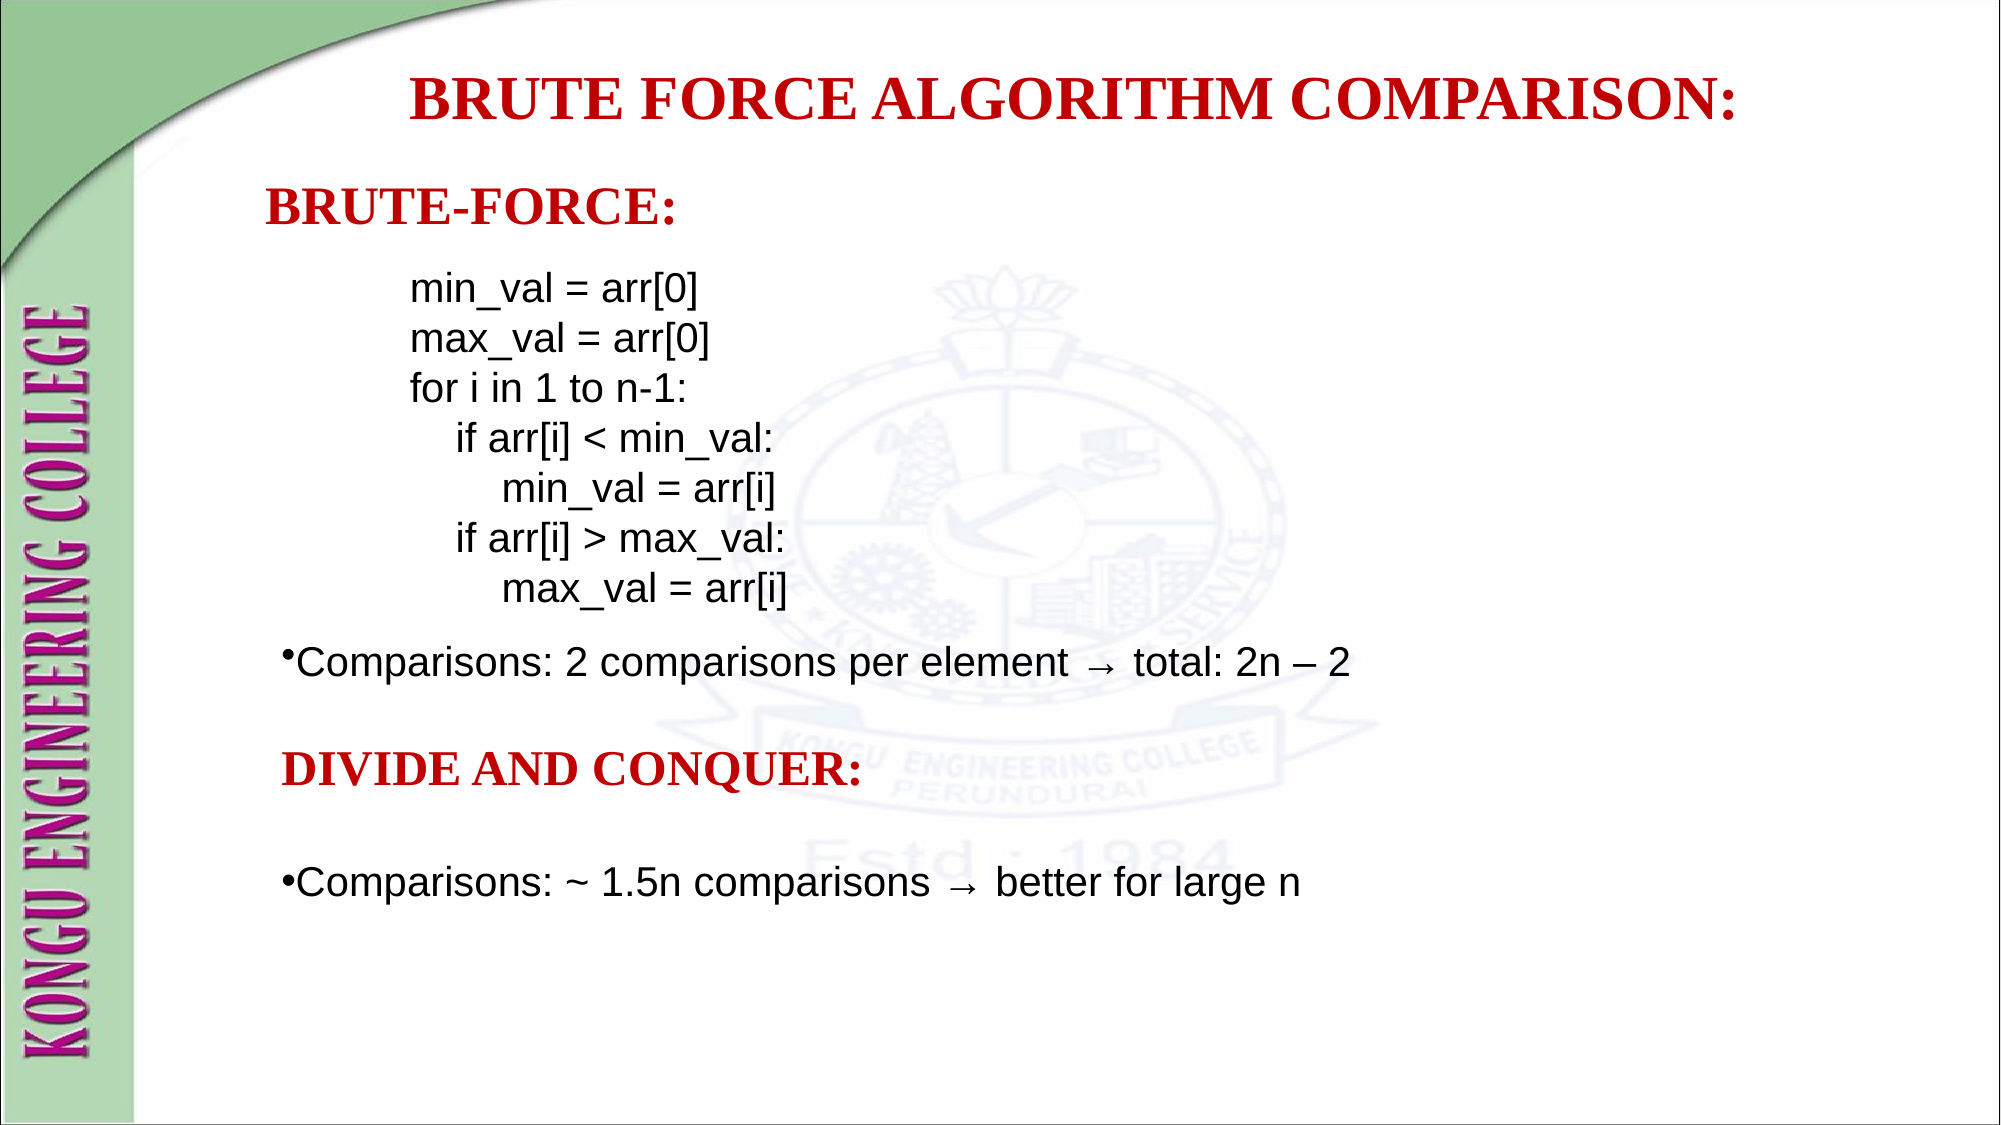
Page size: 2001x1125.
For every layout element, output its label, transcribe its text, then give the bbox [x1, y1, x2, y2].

picture [0, 0, 2001, 1125]
text_box BRUTE-FORCE: [250, 162, 798, 243]
text_box Comparisons: 2 comparisons per element → total: 2n – 2 DIVIDE AND CONQUER: Comparisons: ~ 1.5n comparisons → better for large n [266, 582, 1368, 958]
text_box BRUTE FORCE ALGORITHM COMPARISON: [394, 49, 1783, 140]
text_box min_val = arr[0] max_val = arr[0] for i in 1 to n-1: if arr[i] < min_val: min_val = arr[i] if arr[i] > max_val: max_val = arr[i] [394, 253, 1489, 654]
